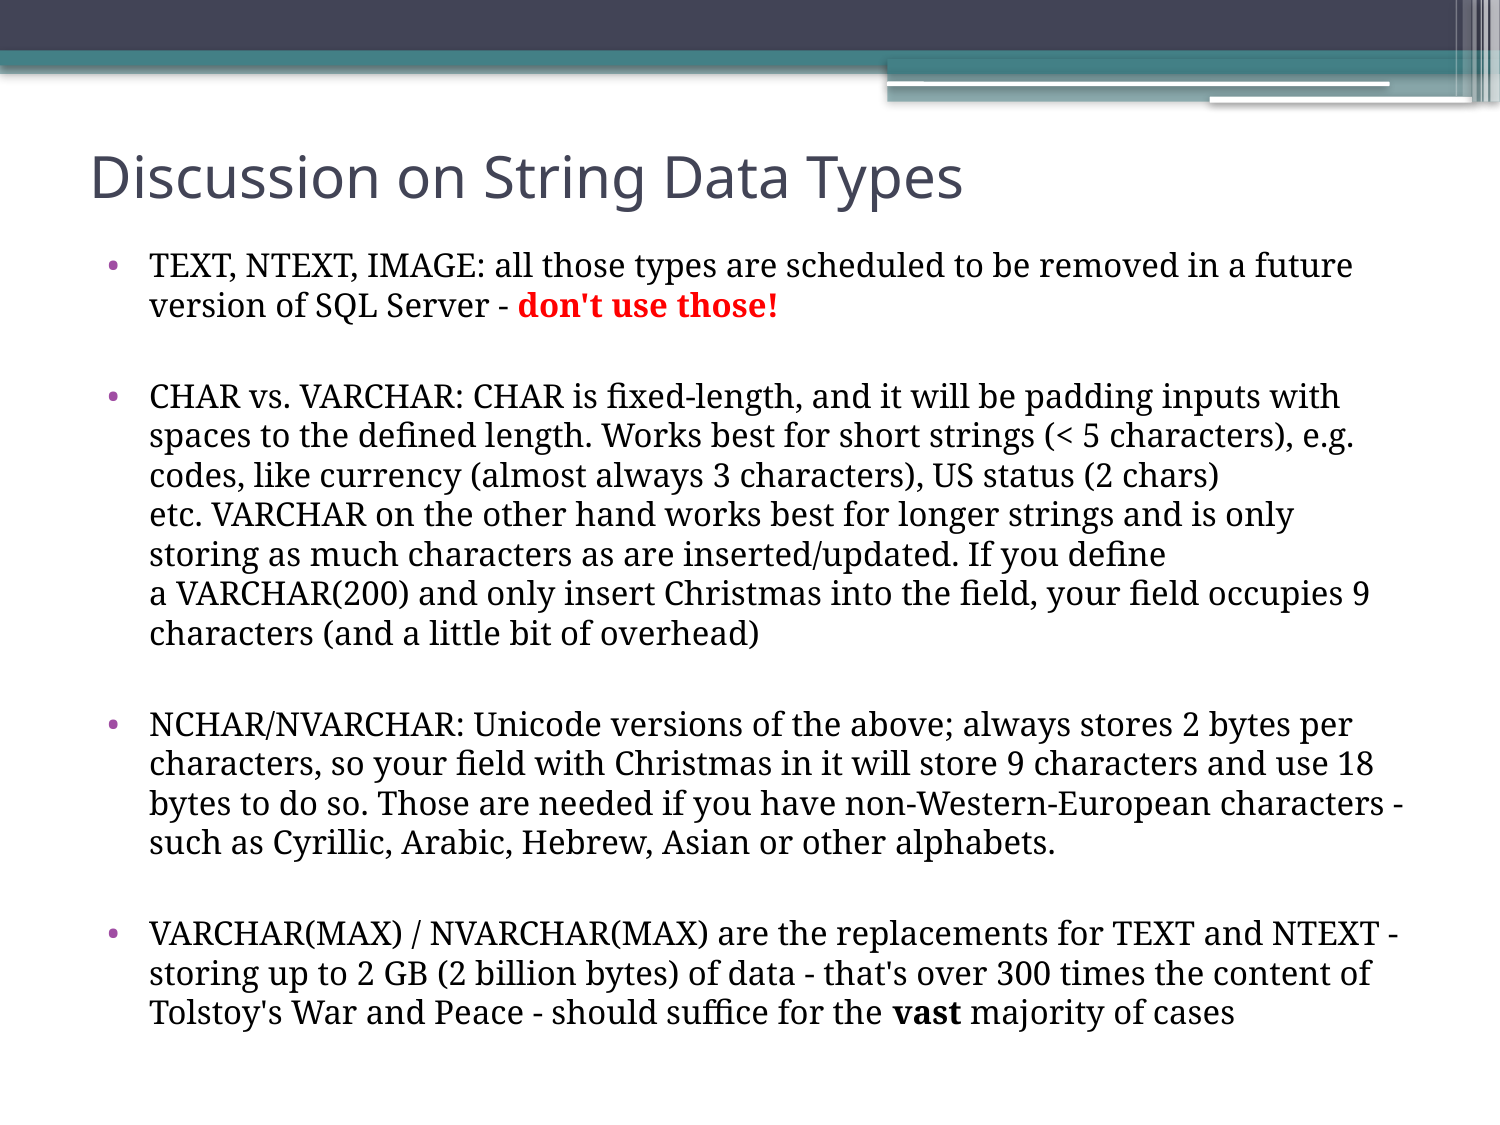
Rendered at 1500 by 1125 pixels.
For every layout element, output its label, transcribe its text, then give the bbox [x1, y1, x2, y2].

title Discussion on String Data Types [75, 125, 1425, 225]
list TEXT, NTEXT, IMAGE: all those types are scheduled to be removed in a future version of SQL Server - don't use those! CHAR vs. VARCHAR: CHAR is fixed-length, and it will be padding inputs with spaces to the defined length. Works best for short strings (< 5 characters), e.g. codes, like currency (almost always 3 characters), US status (2 chars) etc. VARCHAR on the other hand works best for longer strings and is only storing as much characters as are inserted/updated. If you define a VARCHAR(200) and only insert Christmas into the field, your field occupies 9 characters (and a little bit of overhead) NCHAR/NVARCHAR: Unicode versions of the above; always stores 2 bytes per characters, so your field with Christmas in it will store 9 characters and use 18 bytes to do so. Those are needed if you have non-Western-European characters - such as Cyrillic, Arabic, Hebrew, Asian or other alphabets. VARCHAR(MAX) / NVARCHAR(MAX) are the replacements for TEXT and NTEXT - storing up to 2 GB (2 billion bytes) of data - that's over 300 times the content of Tolstoy's War and Peace - should suffice for the vast majority of cases [75, 237, 1425, 1079]
